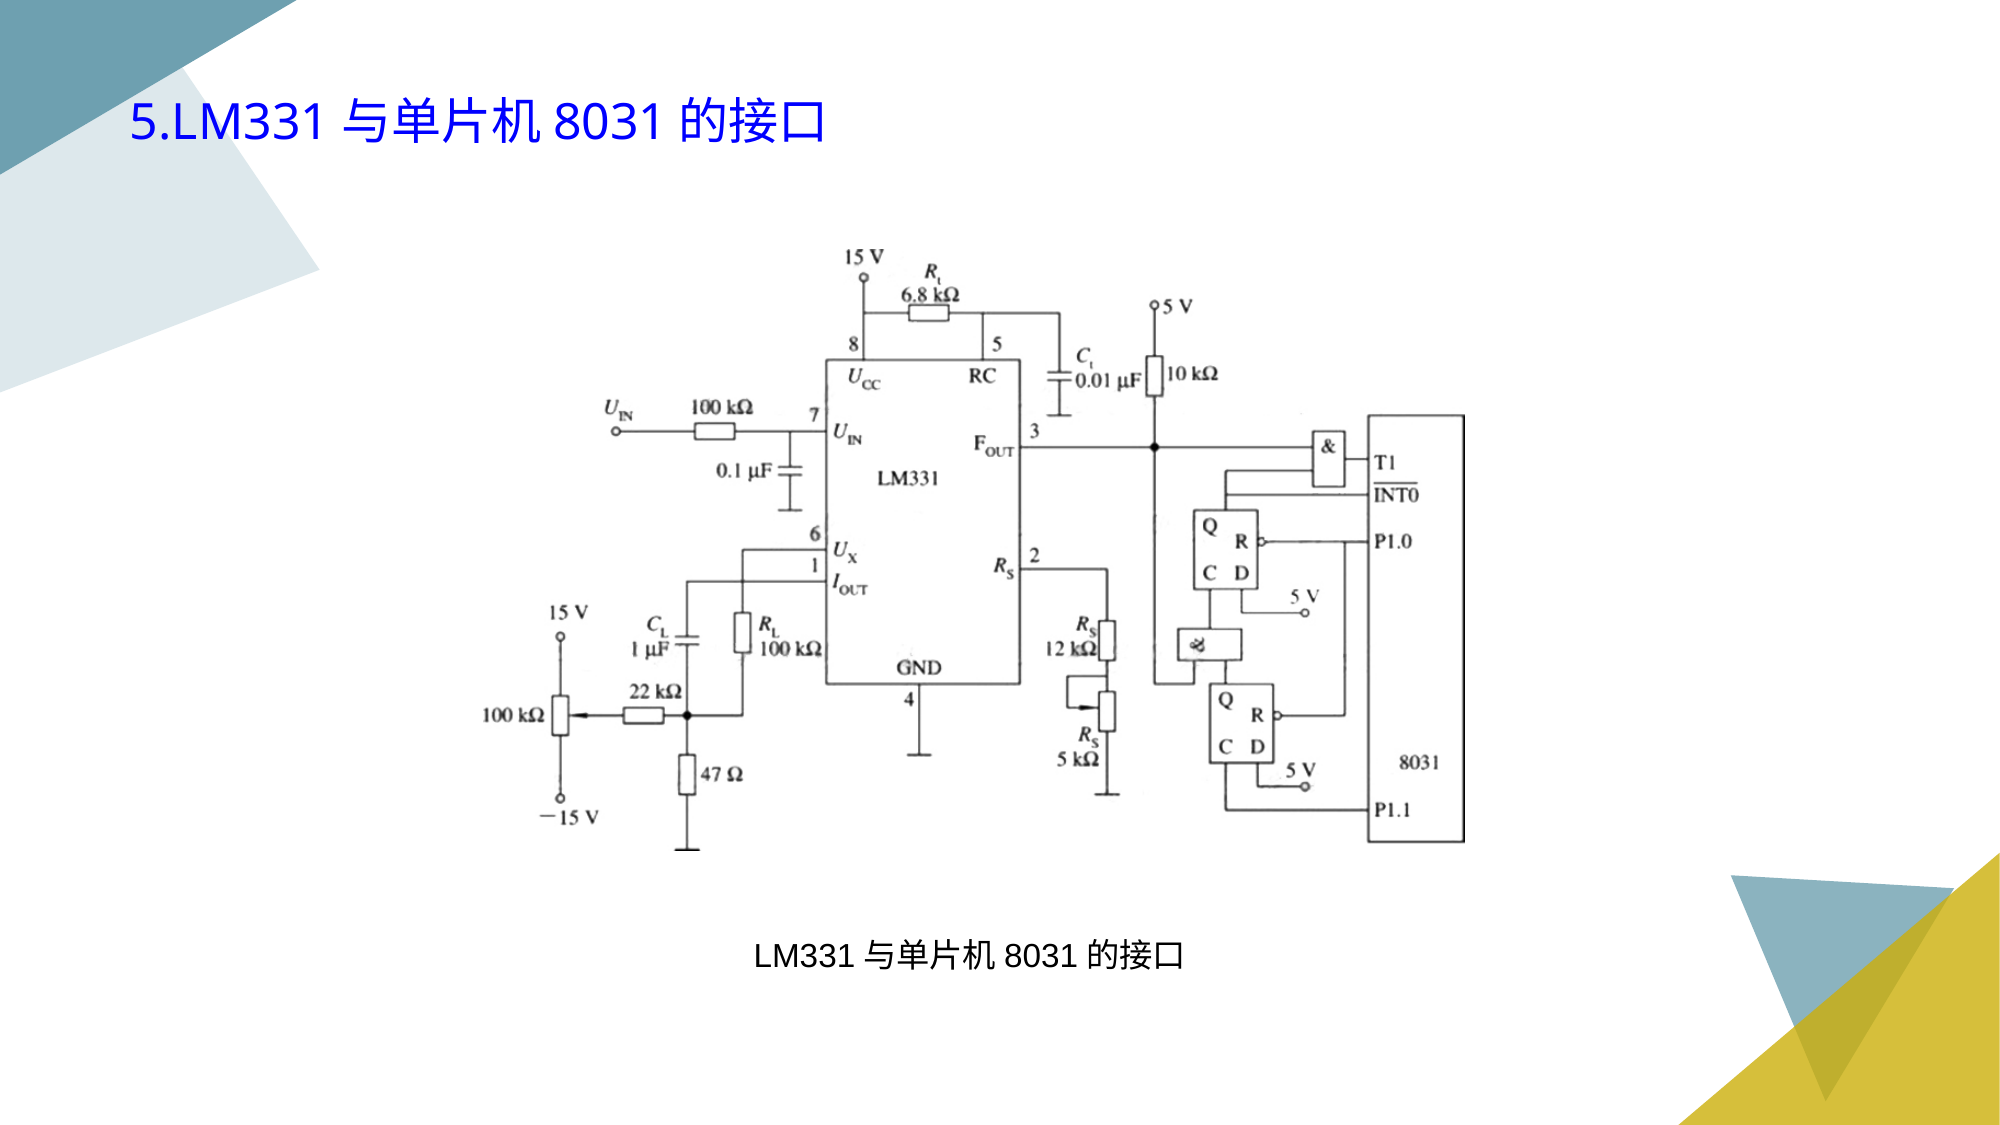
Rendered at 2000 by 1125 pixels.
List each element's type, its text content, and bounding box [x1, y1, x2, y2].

picture [483, 249, 1465, 851]
text_box 5.LM331与单片机8031的接口 [115, 52, 1834, 248]
text_box LM331与单片机8031的接口 [738, 926, 1387, 982]
